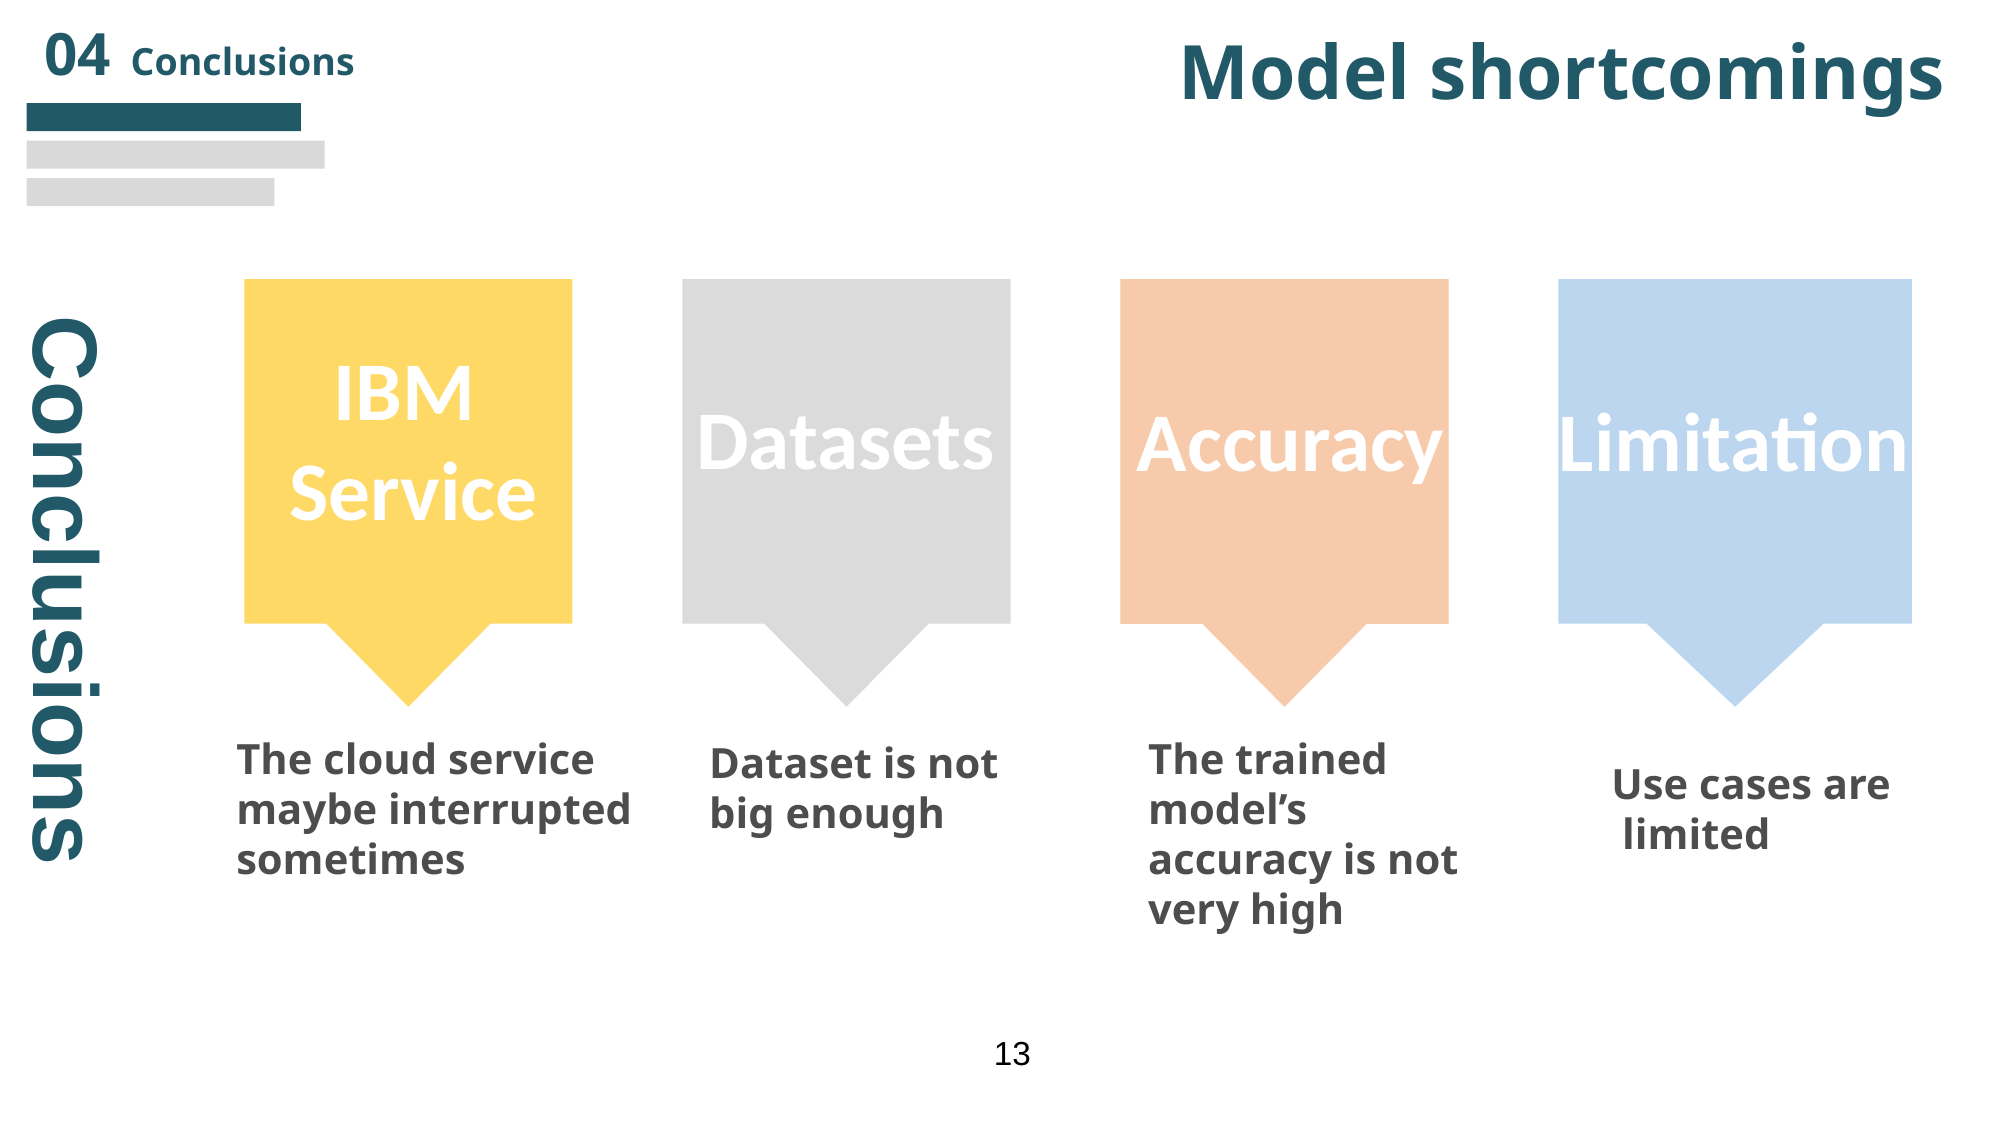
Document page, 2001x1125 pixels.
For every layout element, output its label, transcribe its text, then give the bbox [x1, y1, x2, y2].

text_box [1119, 279, 1509, 943]
text_box 13 [979, 1025, 1061, 1080]
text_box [681, 279, 1070, 846]
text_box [221, 279, 673, 892]
text_box Conclusions [8, 300, 133, 907]
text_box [1541, 279, 1927, 867]
text_box Model shortcomings [755, 17, 1980, 122]
